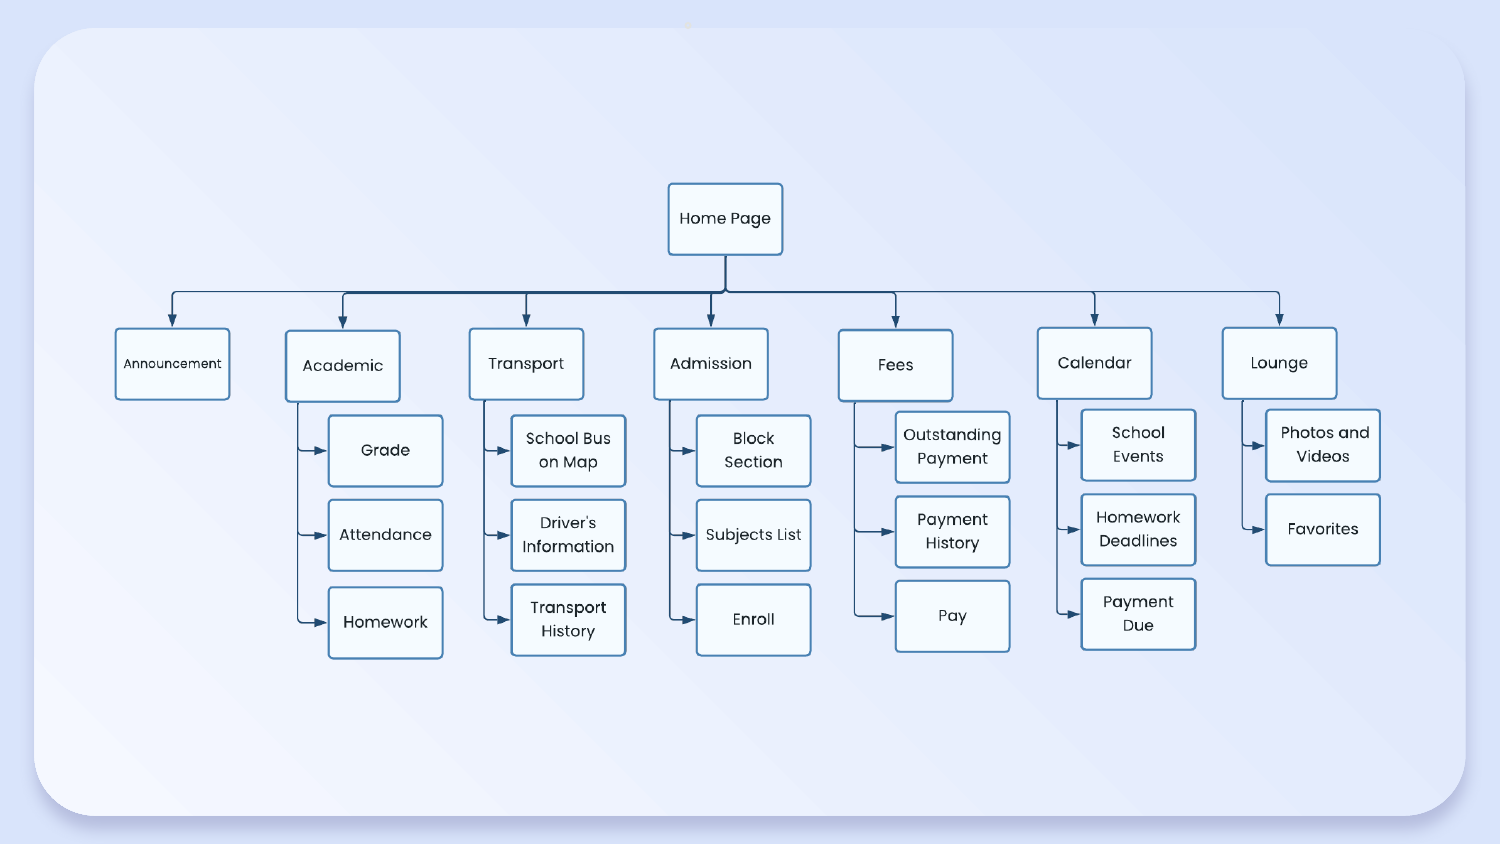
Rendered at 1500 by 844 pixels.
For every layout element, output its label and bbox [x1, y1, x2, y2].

text_box [684, 21, 692, 30]
picture [100, 165, 1400, 679]
